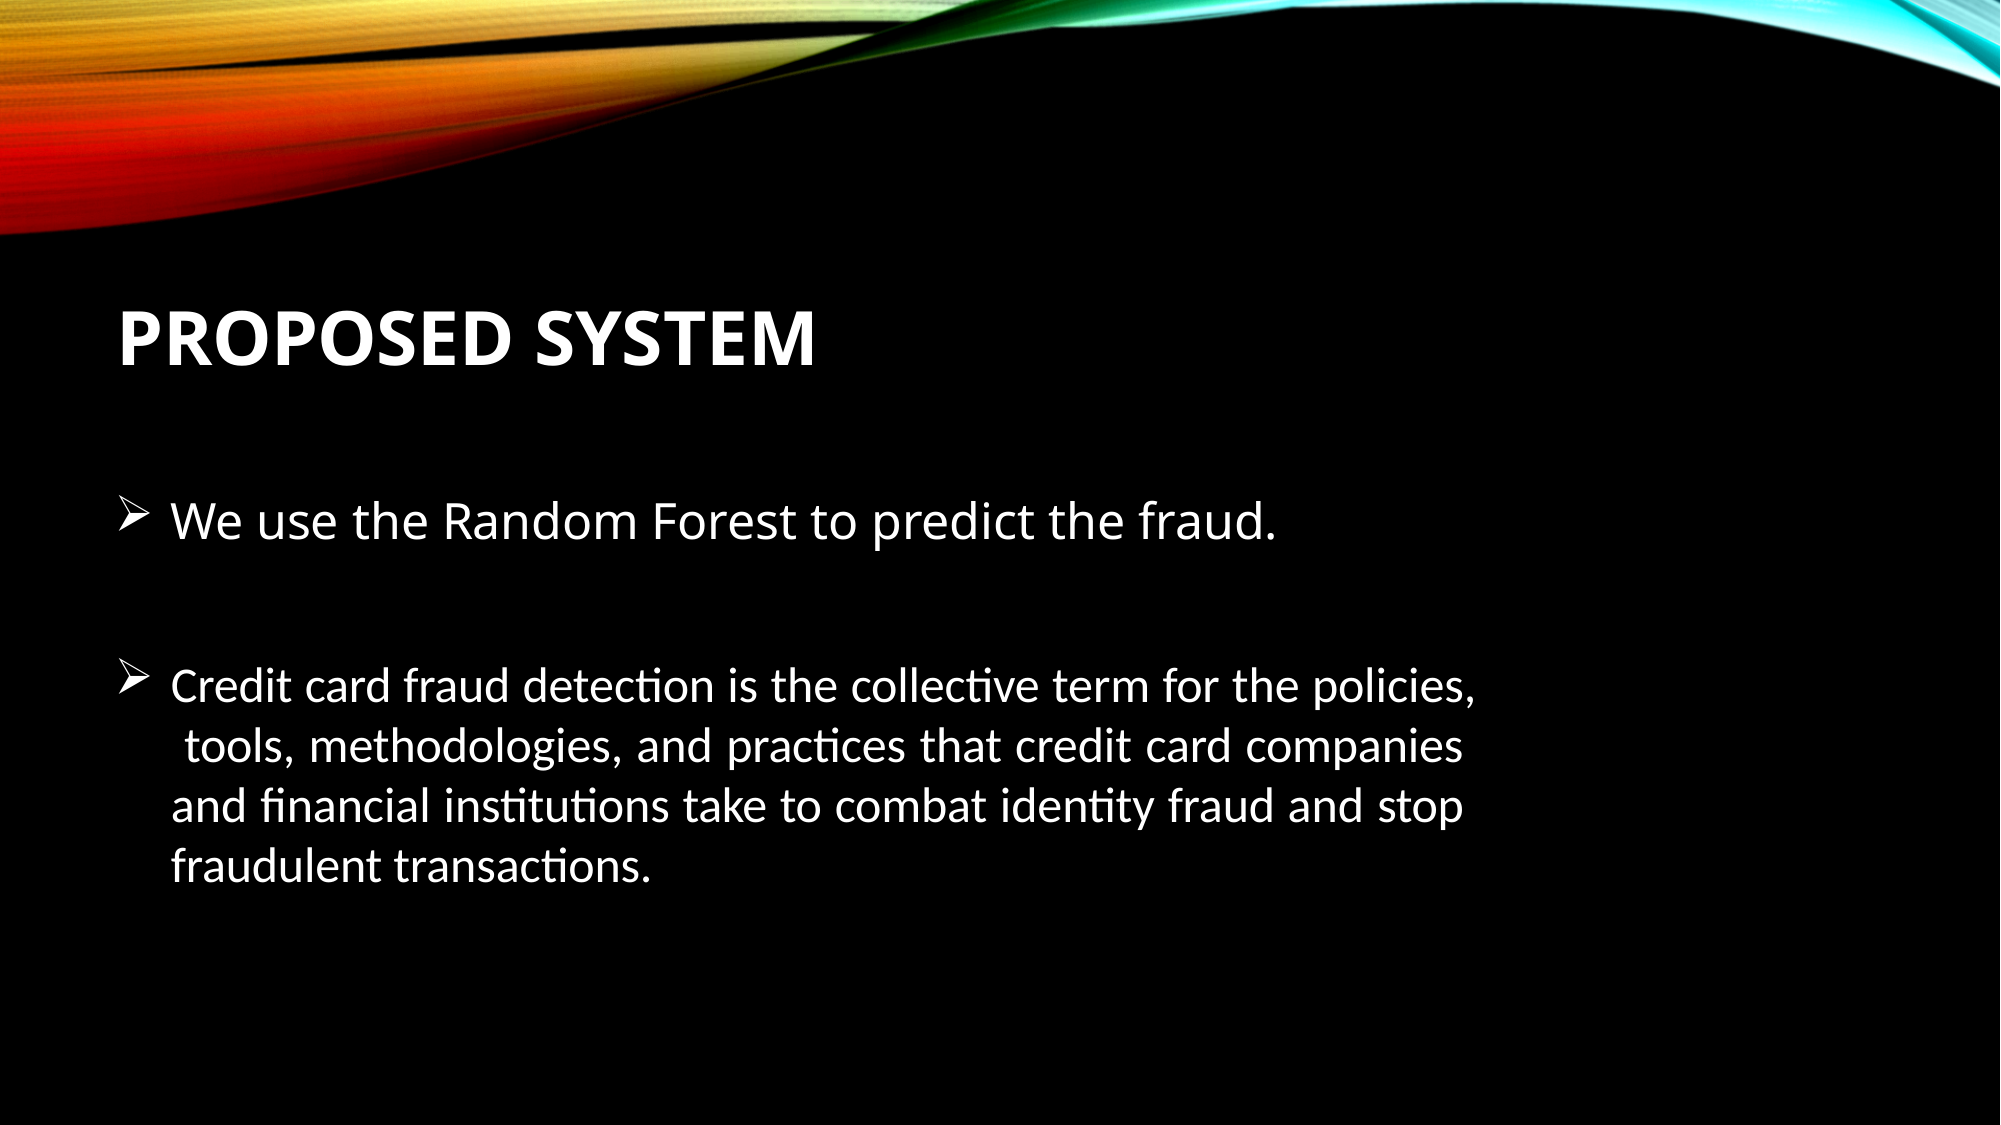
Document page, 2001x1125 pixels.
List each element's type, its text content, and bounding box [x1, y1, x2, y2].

picture [0, 0, 2000, 237]
text_box We use the Random Forest to predict the fraud. Credit card fraud detection is the collective term for the policies, tools, methodologies, and practices that credit card companies and financial institutions take to combat identity fraud and stop fraudulent transactions. [112, 487, 1478, 953]
title Proposed system [114, 238, 1325, 429]
